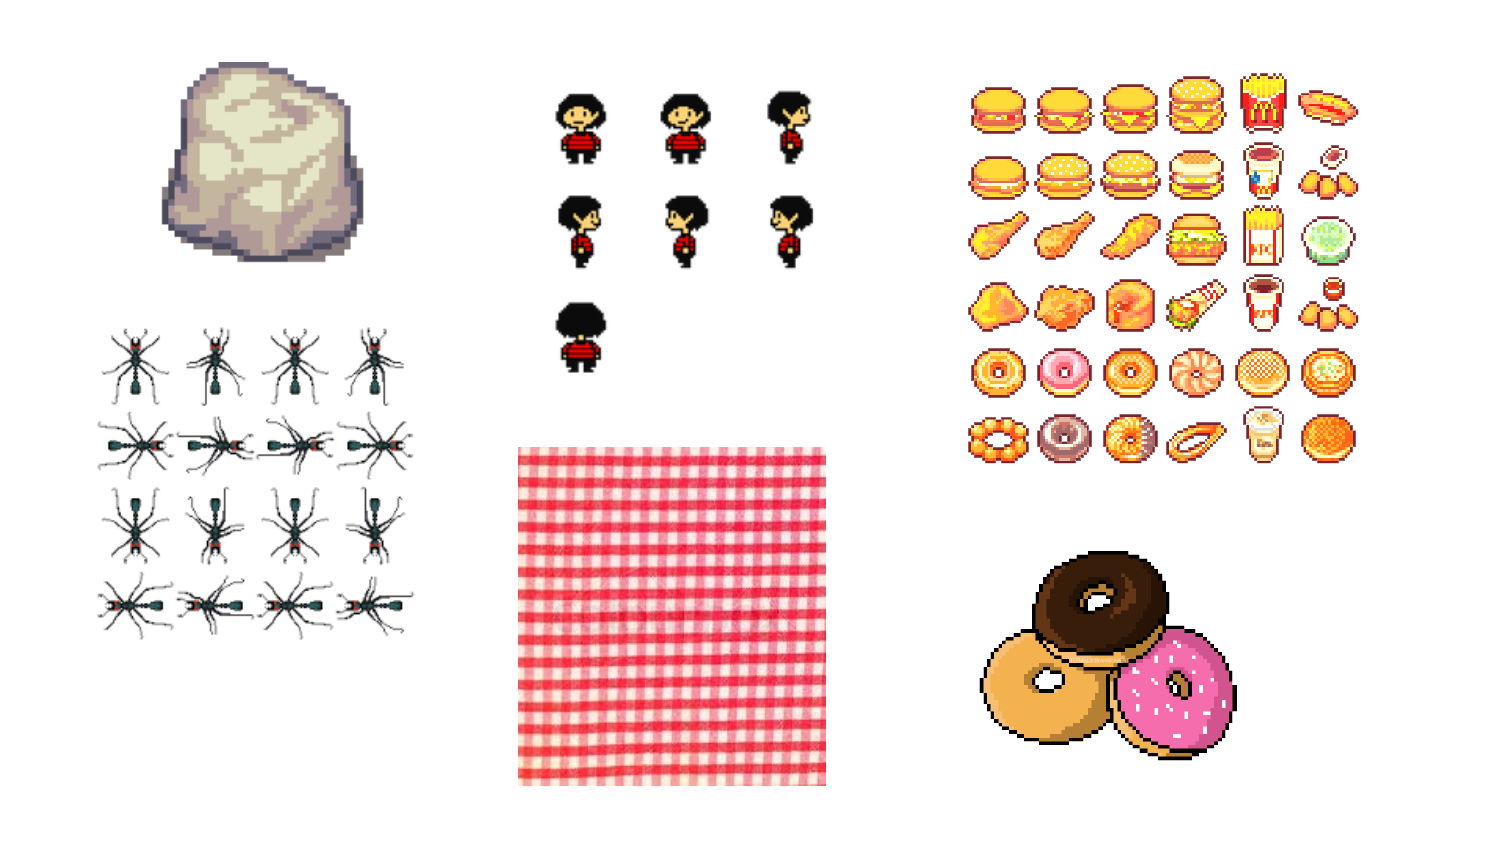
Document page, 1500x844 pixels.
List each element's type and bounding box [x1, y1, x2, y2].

picture [156, 61, 376, 282]
picture [529, 76, 843, 390]
picture [517, 447, 826, 786]
picture [956, 61, 1369, 474]
picture [95, 326, 416, 646]
picture [956, 502, 1256, 801]
